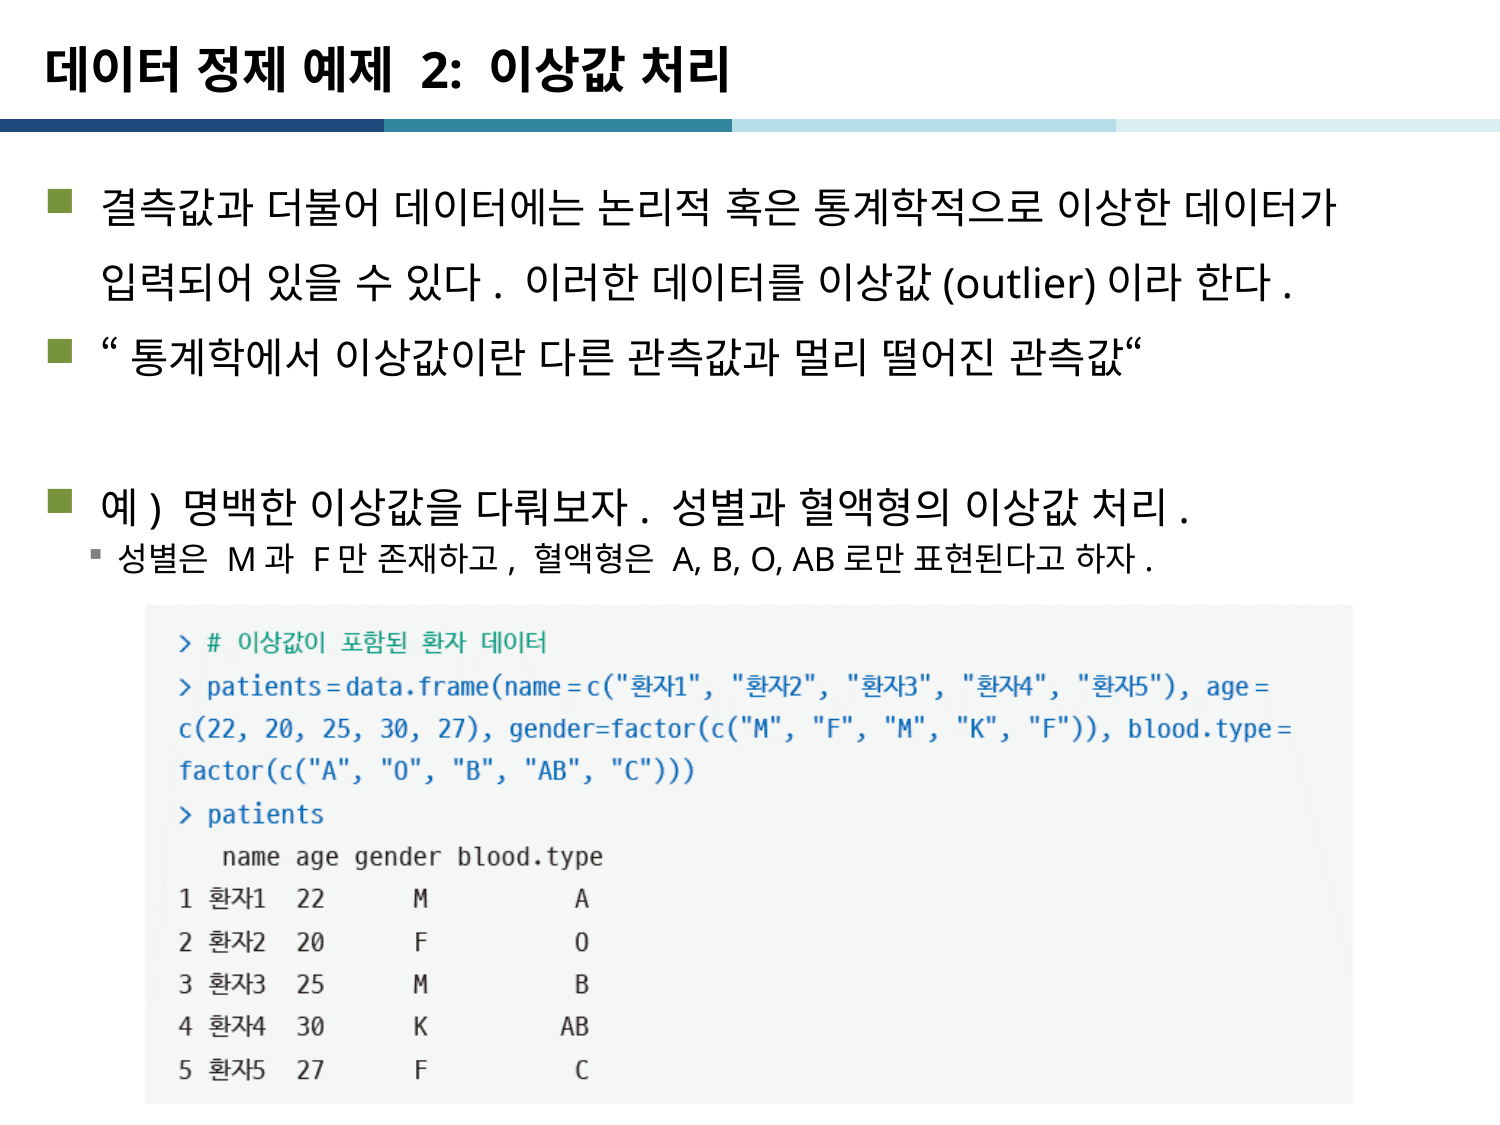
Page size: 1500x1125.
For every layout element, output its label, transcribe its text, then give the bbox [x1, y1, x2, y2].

list 결측값과 더불어 데이터에는 논리적 혹은 통계학적으로 이상한 데이터가 입력되어 있을 수 있다. 이러한 데이터를 이상값(outlier)이라 한다. “통계학에서 이상값이란 다른 관측값과 멀리 떨어진 관측값“ 예) 명백한 이상값을 다뤄보자. 성별과 혈액형의 이상값 처리. 성별은 M과 F만 존재하고, 혈액형은 A, B, O, AB로만 표현된다고 하자. [29, 148, 1471, 1083]
title 데이터 정제 예제 2: 이상값 처리 [29, 23, 1270, 114]
picture [141, 597, 1359, 1104]
